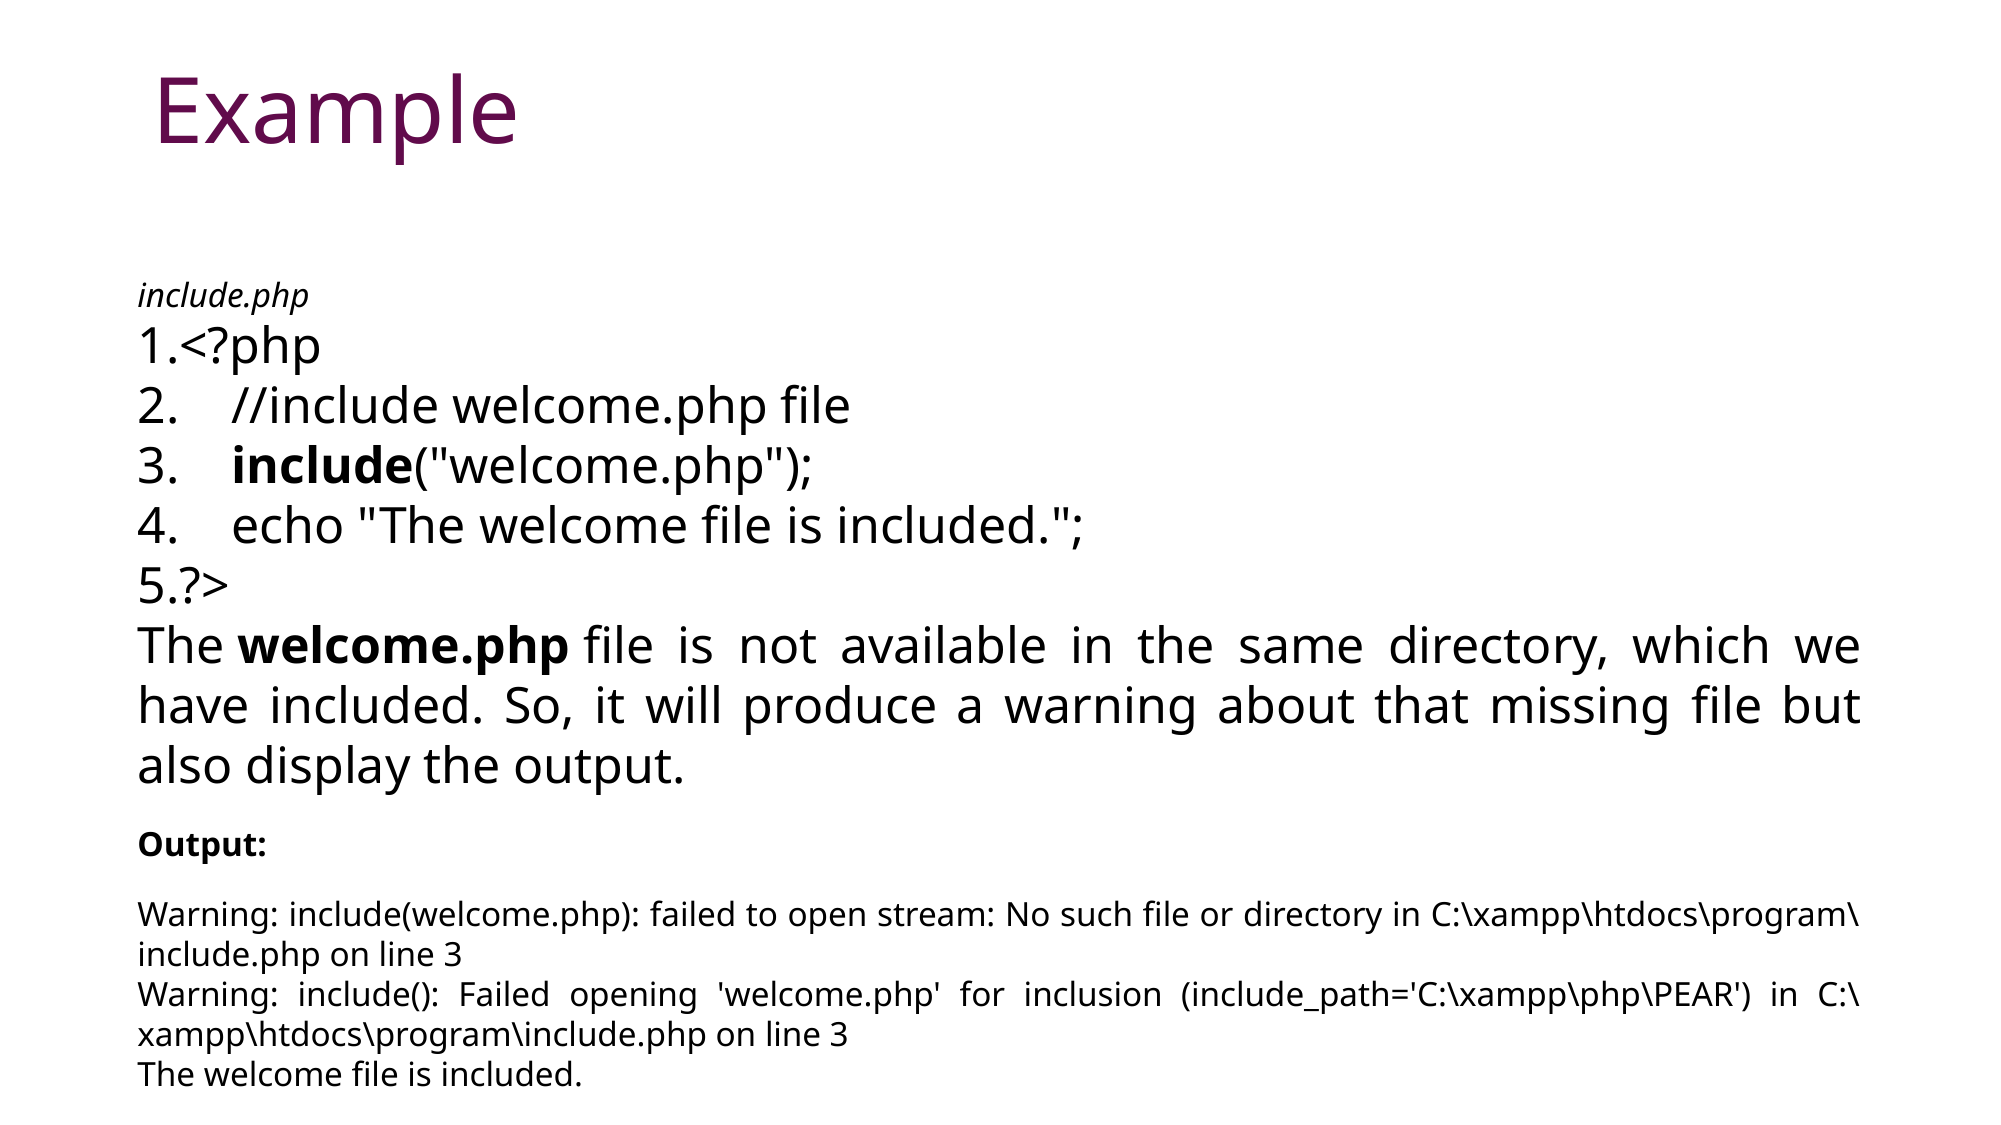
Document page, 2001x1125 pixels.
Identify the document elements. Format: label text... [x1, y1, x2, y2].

title Example [137, 59, 1863, 273]
list include.php <?php //include welcome.php file include("welcome.php"); echo "The welcome file is included."; ?> The welcome.php file is not available in the same directory, which we have included. So, it will produce a warning about that missing file but also display the output. Output: Warning: include(welcome.php): failed to open stream: No such file or directory in C:\xampp\htdocs\program\include.php on line 3 Warning: include(): Failed opening 'welcome.php' for inclusion (include_path='C:\xampp\php\PEAR') in C:\xampp\htdocs\program\include.php on line 3 The welcome file is included. [137, 273, 1863, 1094]
